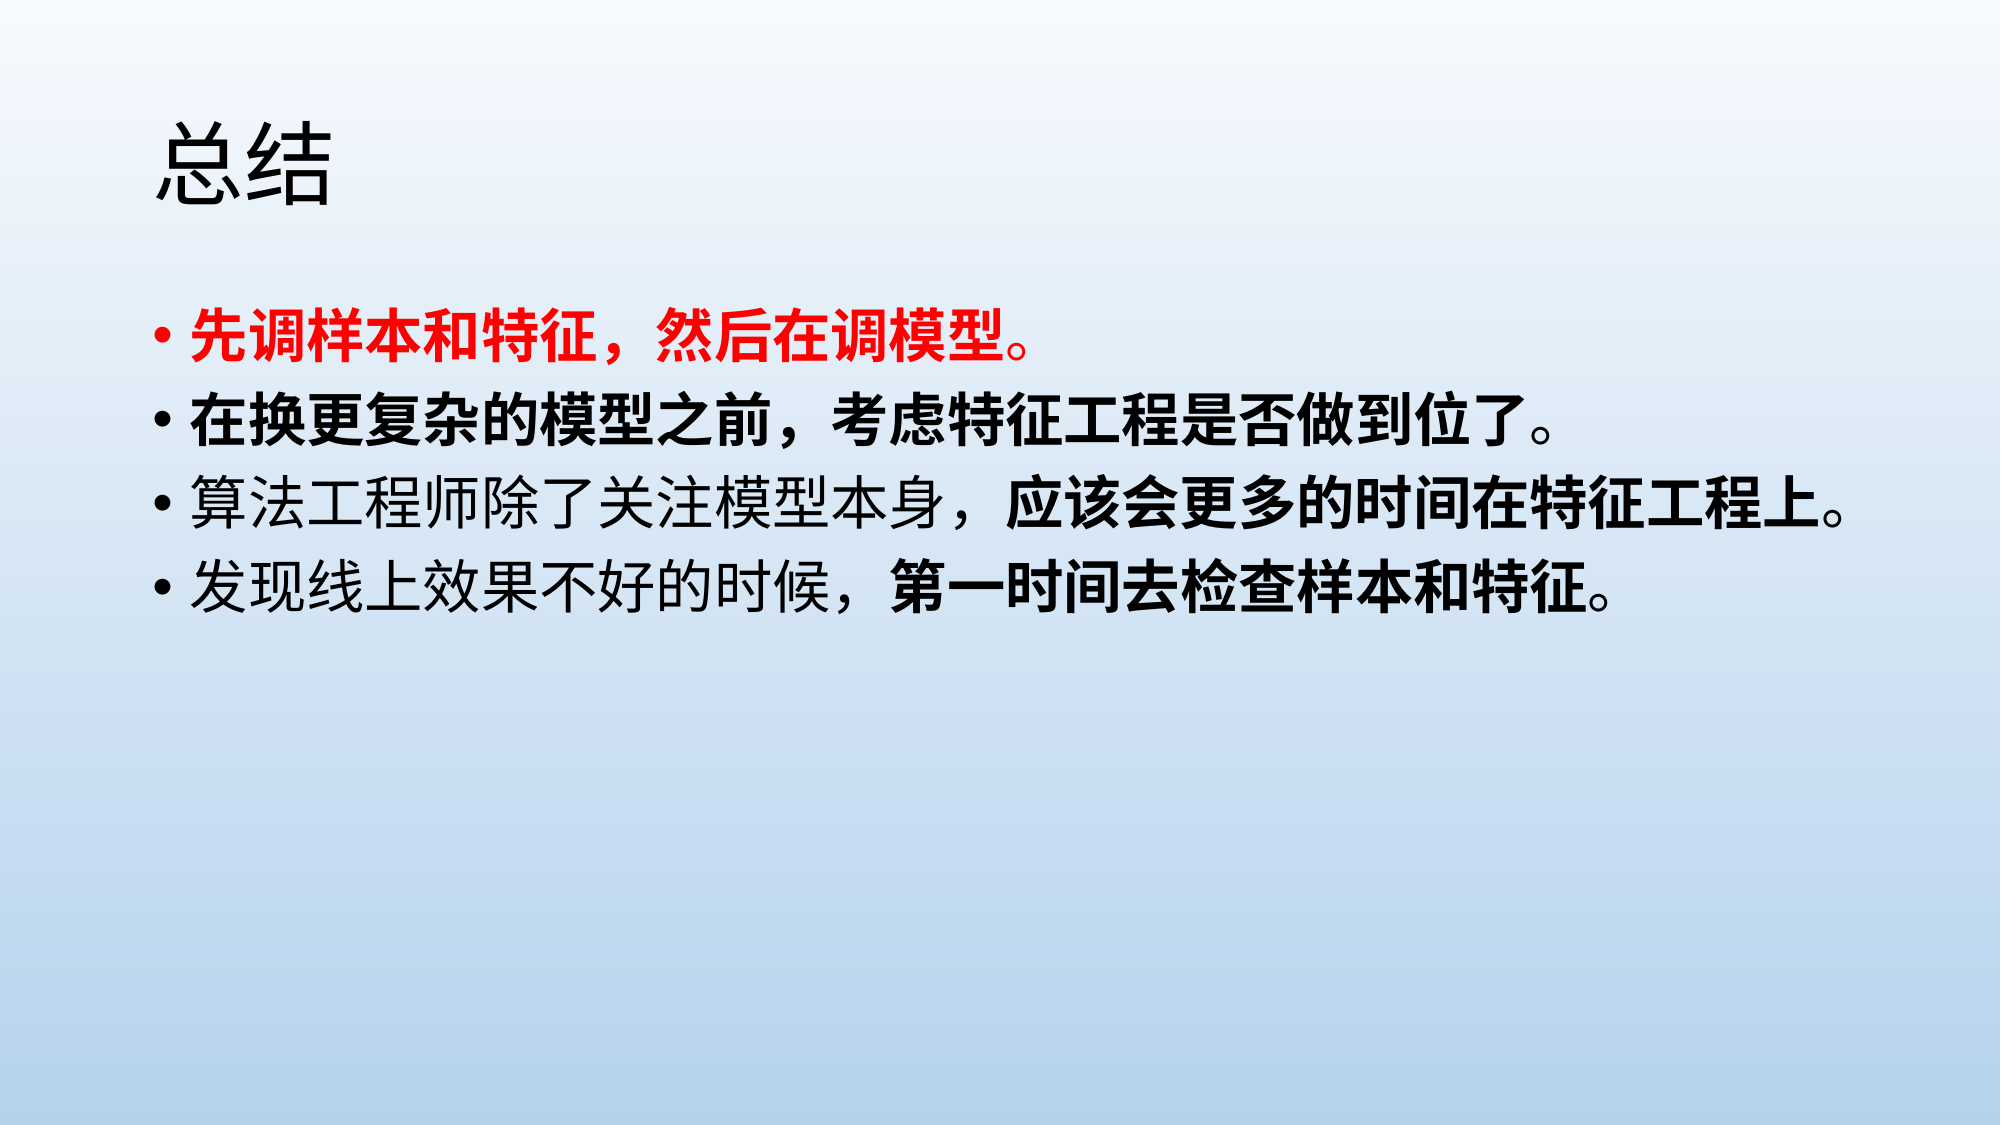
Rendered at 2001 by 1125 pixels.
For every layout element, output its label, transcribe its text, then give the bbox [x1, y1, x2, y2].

list 先调样本和特征，然后在调模型。 在换更复杂的模型之前，考虑特征工程是否做到位了。 算法工程师除了关注模型本身，应该会更多的时间在特征工程上。 发现线上效果不好的时候，第一时间去检查样本和特征。 [137, 299, 1863, 1014]
title 总结 [137, 59, 1863, 278]
